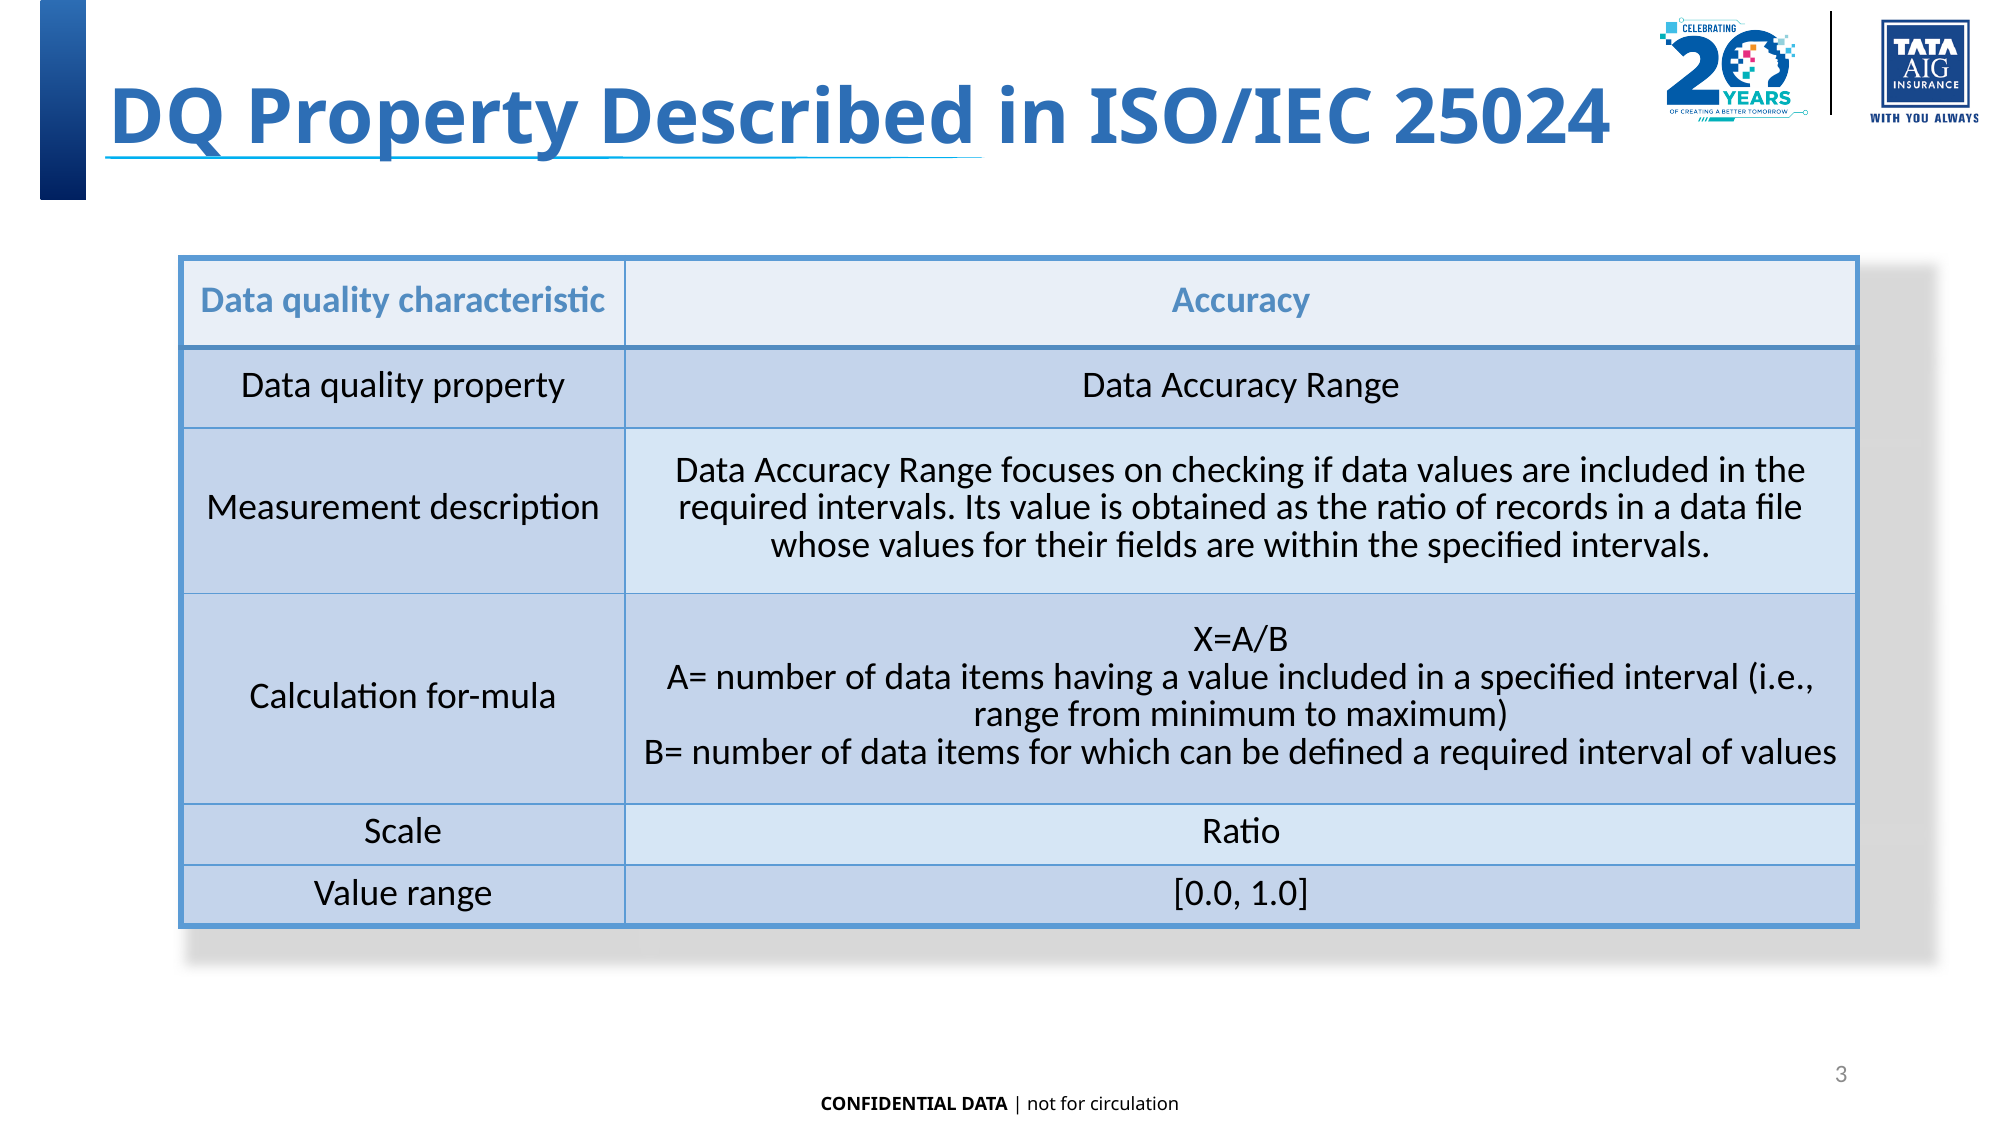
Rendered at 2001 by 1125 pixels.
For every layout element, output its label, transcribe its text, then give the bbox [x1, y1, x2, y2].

table_cell X=A/B A= number of data items having a value included in a specified interval (i.e., range from minimum to maximum) B= number of data items for which can be defined a required interval of values [626, 594, 1855, 803]
table_header Accuracy [626, 261, 1855, 345]
table_cell Data Accuracy Range [626, 350, 1855, 427]
table_cell Calculation for-mula [184, 594, 624, 803]
table_cell Value range [184, 866, 624, 923]
table_header Data quality characteristic [184, 261, 624, 345]
table_cell Scale [184, 805, 624, 864]
table_cell [0.0, 1.0] [626, 866, 1855, 923]
picture [1870, 15, 1979, 124]
table_cell Ratio [626, 805, 1855, 864]
table_cell Data Accuracy Range focuses on checking if data values are included in the required intervals. Its value is obtained as the ratio of records in a data file whose values for their fields are within the specified intervals. [626, 429, 1855, 593]
title DQ Property Described in ISO/IEC 25024 [93, 51, 1897, 187]
table_cell Data quality property [184, 350, 624, 427]
slide_number 3 [1412, 1042, 1863, 1103]
text_box [48, 234, 1865, 295]
table_cell Measurement description [184, 429, 624, 593]
picture [1645, 0, 1823, 51]
